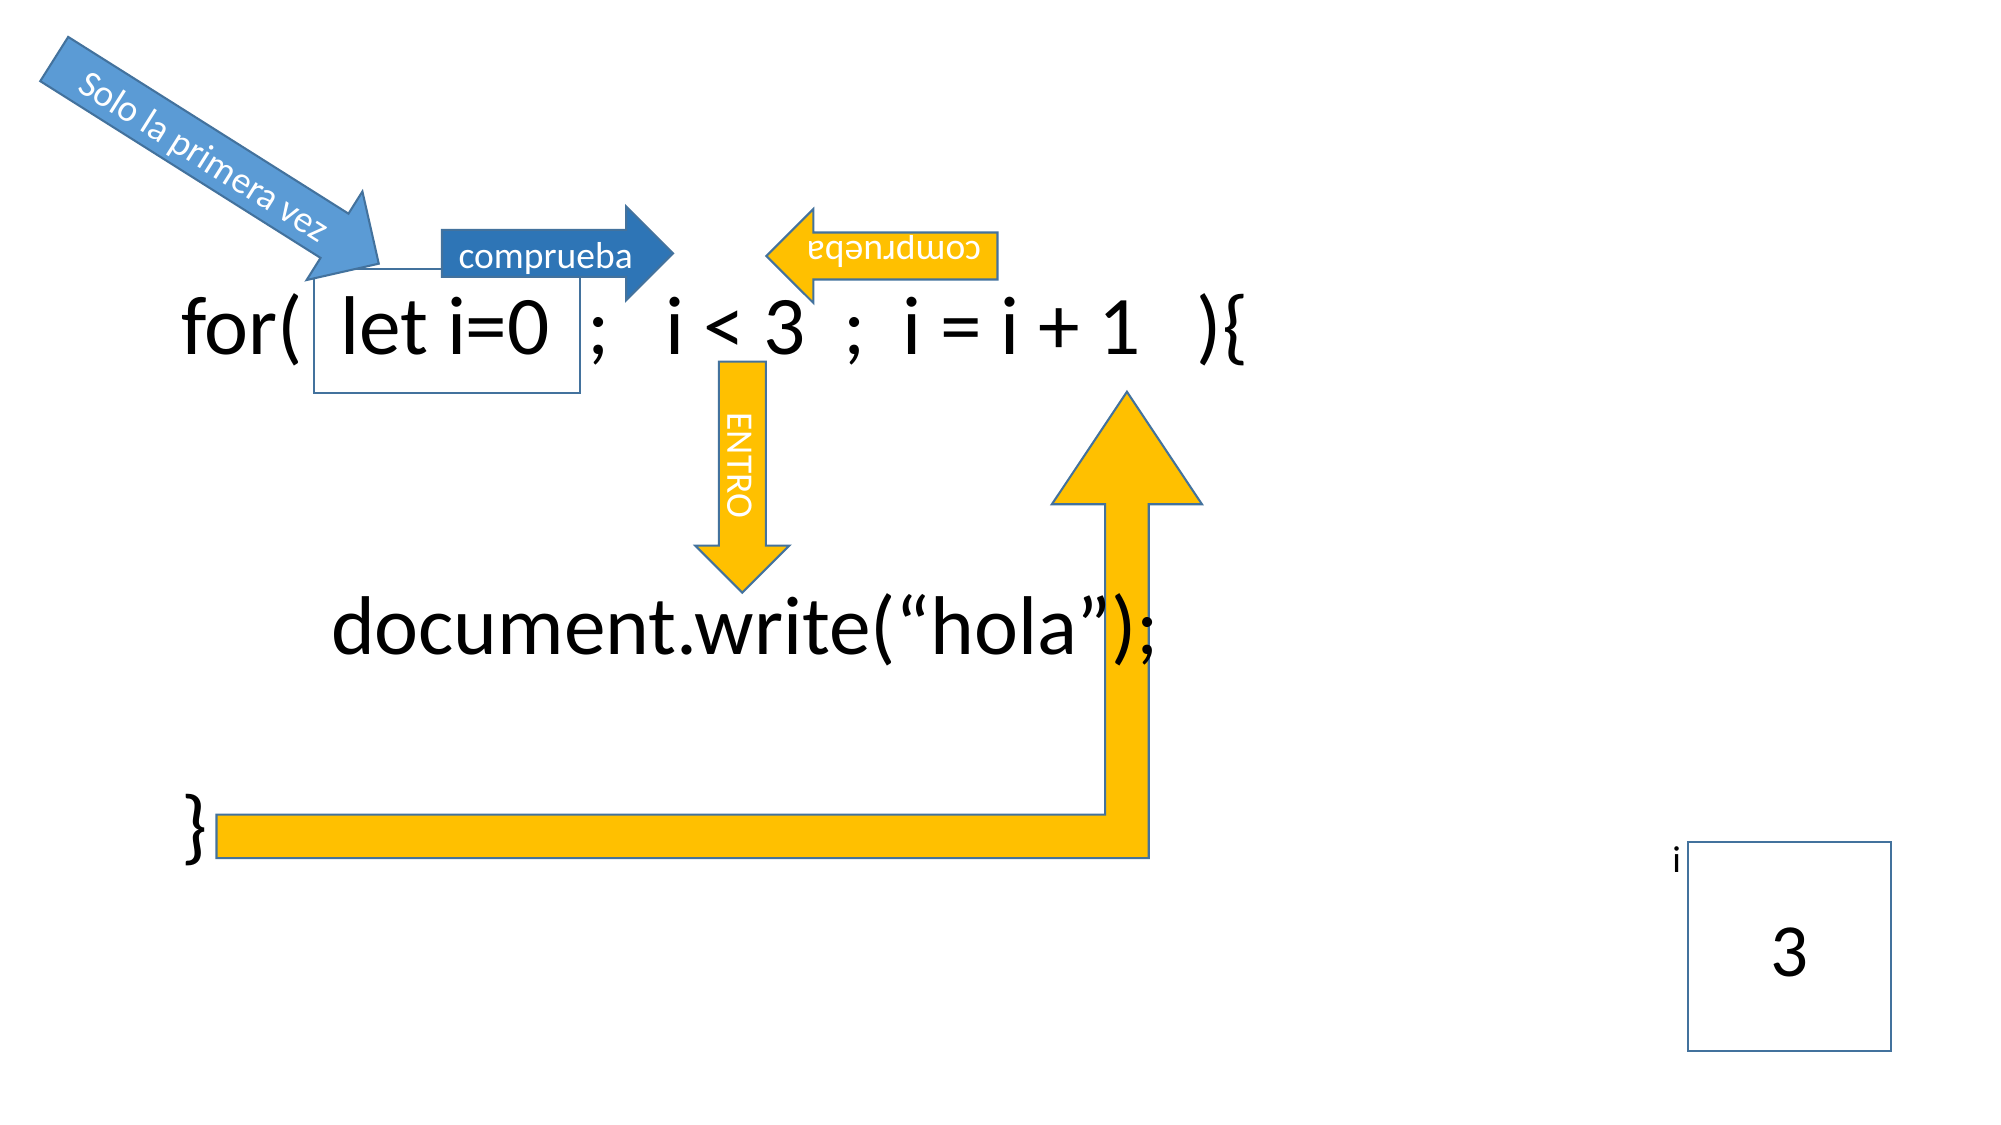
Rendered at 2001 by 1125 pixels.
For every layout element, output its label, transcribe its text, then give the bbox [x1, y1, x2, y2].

text_box [313, 268, 581, 394]
text_box for( let i=0 ; i < 3 ; i = i + 1 ){ document.write(“hola”); } [166, 263, 1689, 879]
text_box Solo la primera vez [38, 35, 381, 282]
text_box i [1657, 827, 1720, 888]
text_box 3 [1687, 841, 1892, 1052]
text_box comprueba [764, 206, 999, 306]
text_box comprueba [440, 203, 675, 303]
text_box ENTRO [692, 360, 792, 595]
